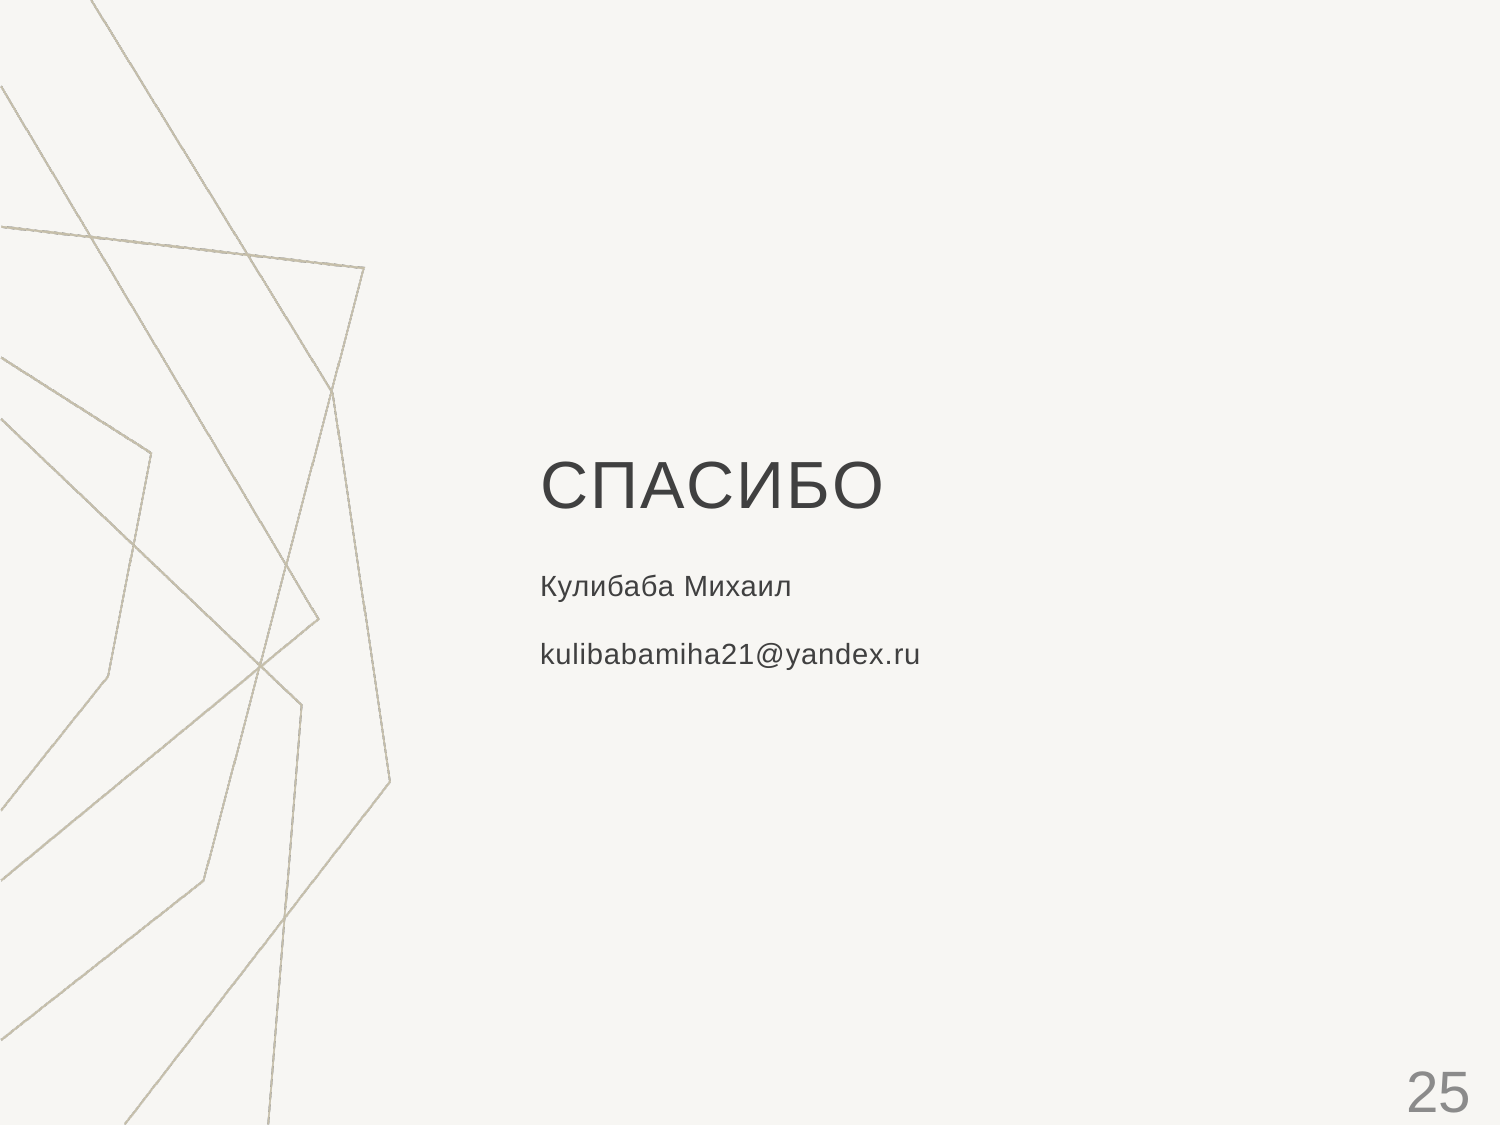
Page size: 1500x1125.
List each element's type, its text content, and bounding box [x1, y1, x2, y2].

subtitle Кулибаба Михаил kulibabamiha21@yandex.ru [525, 542, 950, 654]
title СПАСИБО [525, 342, 1040, 531]
picture [0, 0, 391, 1125]
slide_number 25 [1364, 1066, 1487, 1112]
